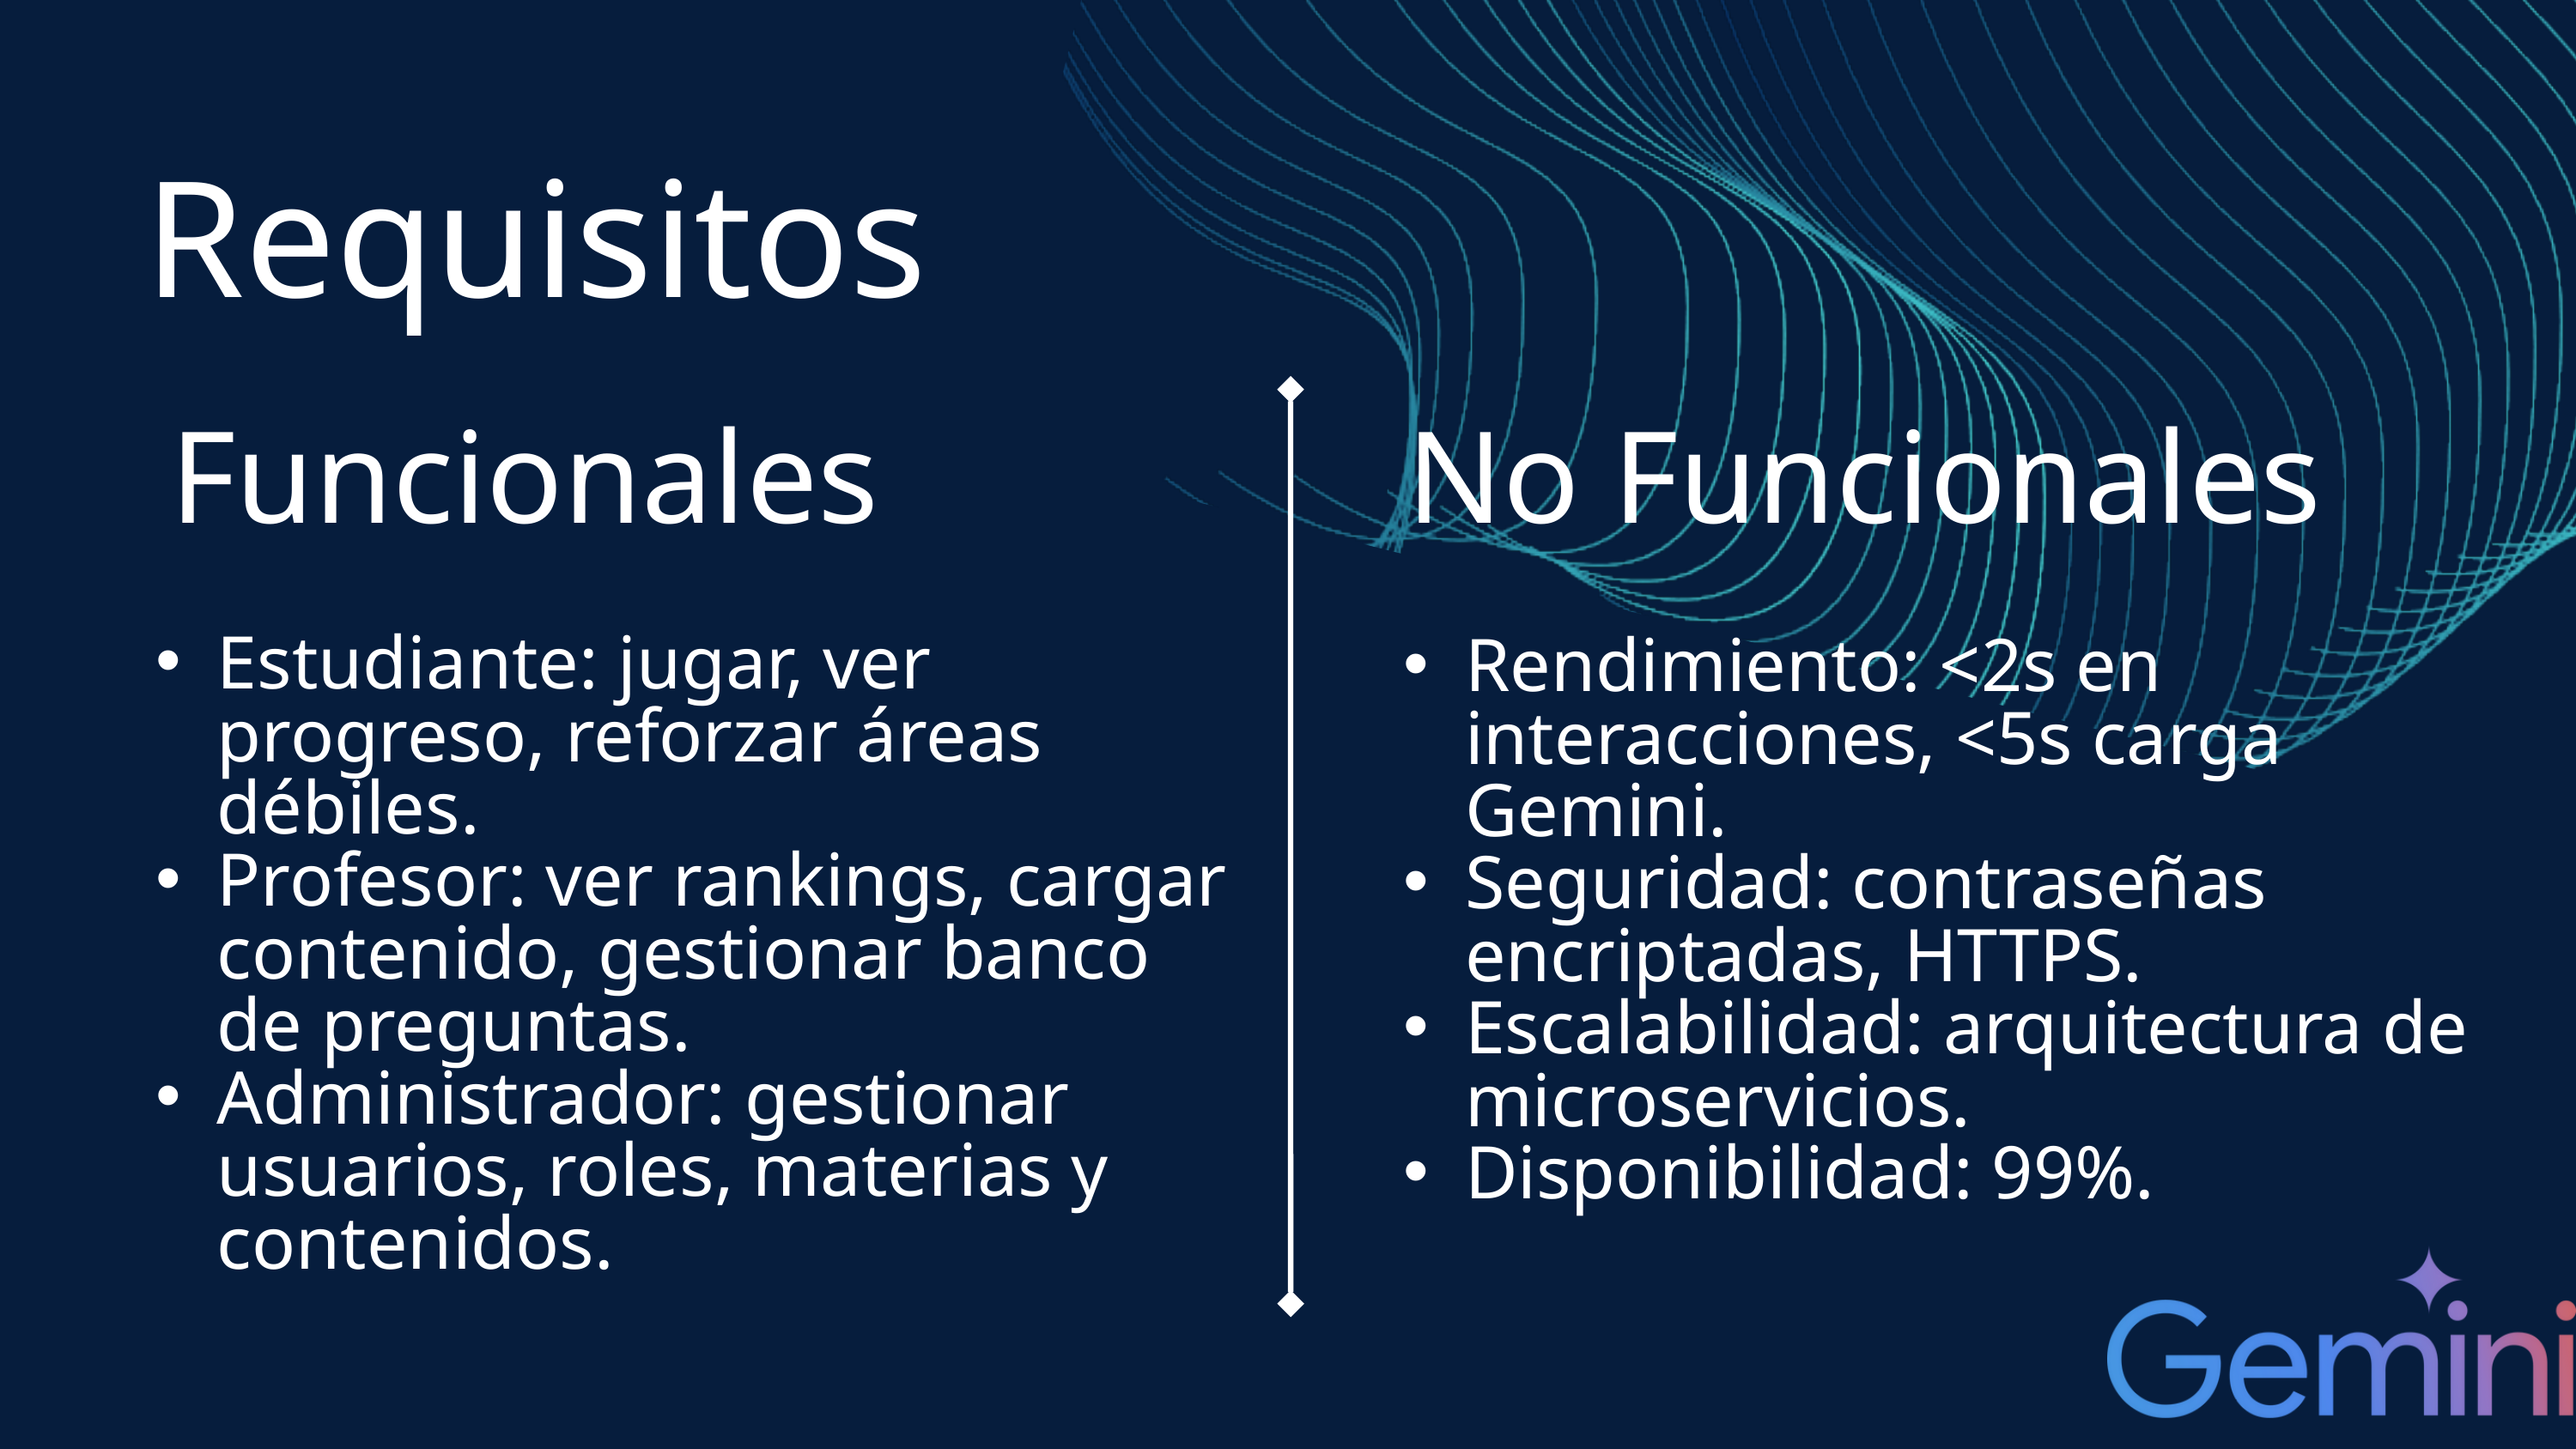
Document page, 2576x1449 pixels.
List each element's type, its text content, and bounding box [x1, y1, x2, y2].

text_box Estudiante: jugar, ver progreso, reforzar áreas débiles. Profesor: ver rankings, cargar contenido, gestionar banco de preguntas. Administrador: gestionar usuarios, roles, materias y contenidos. [94, 631, 1240, 1284]
text_box [1281, 380, 1300, 1313]
text_box [1384, 549, 2576, 851]
text_box Funcionales No Funcionales [1291, 421, 2576, 549]
text_box [975, 0, 2576, 421]
text_box [2107, 1245, 2576, 1419]
text_box Funcionales No Funcionales [170, 421, 1290, 549]
text_box Requisitos [144, 168, 2203, 330]
text_box Rendimiento: <2s en interacciones, <5s carga Gemini. Seguridad: contraseñas encriptadas, HTTPS. Escalabilidad: arquitectura de microservicios. Disponibilidad: 99%. [1341, 634, 2488, 1287]
